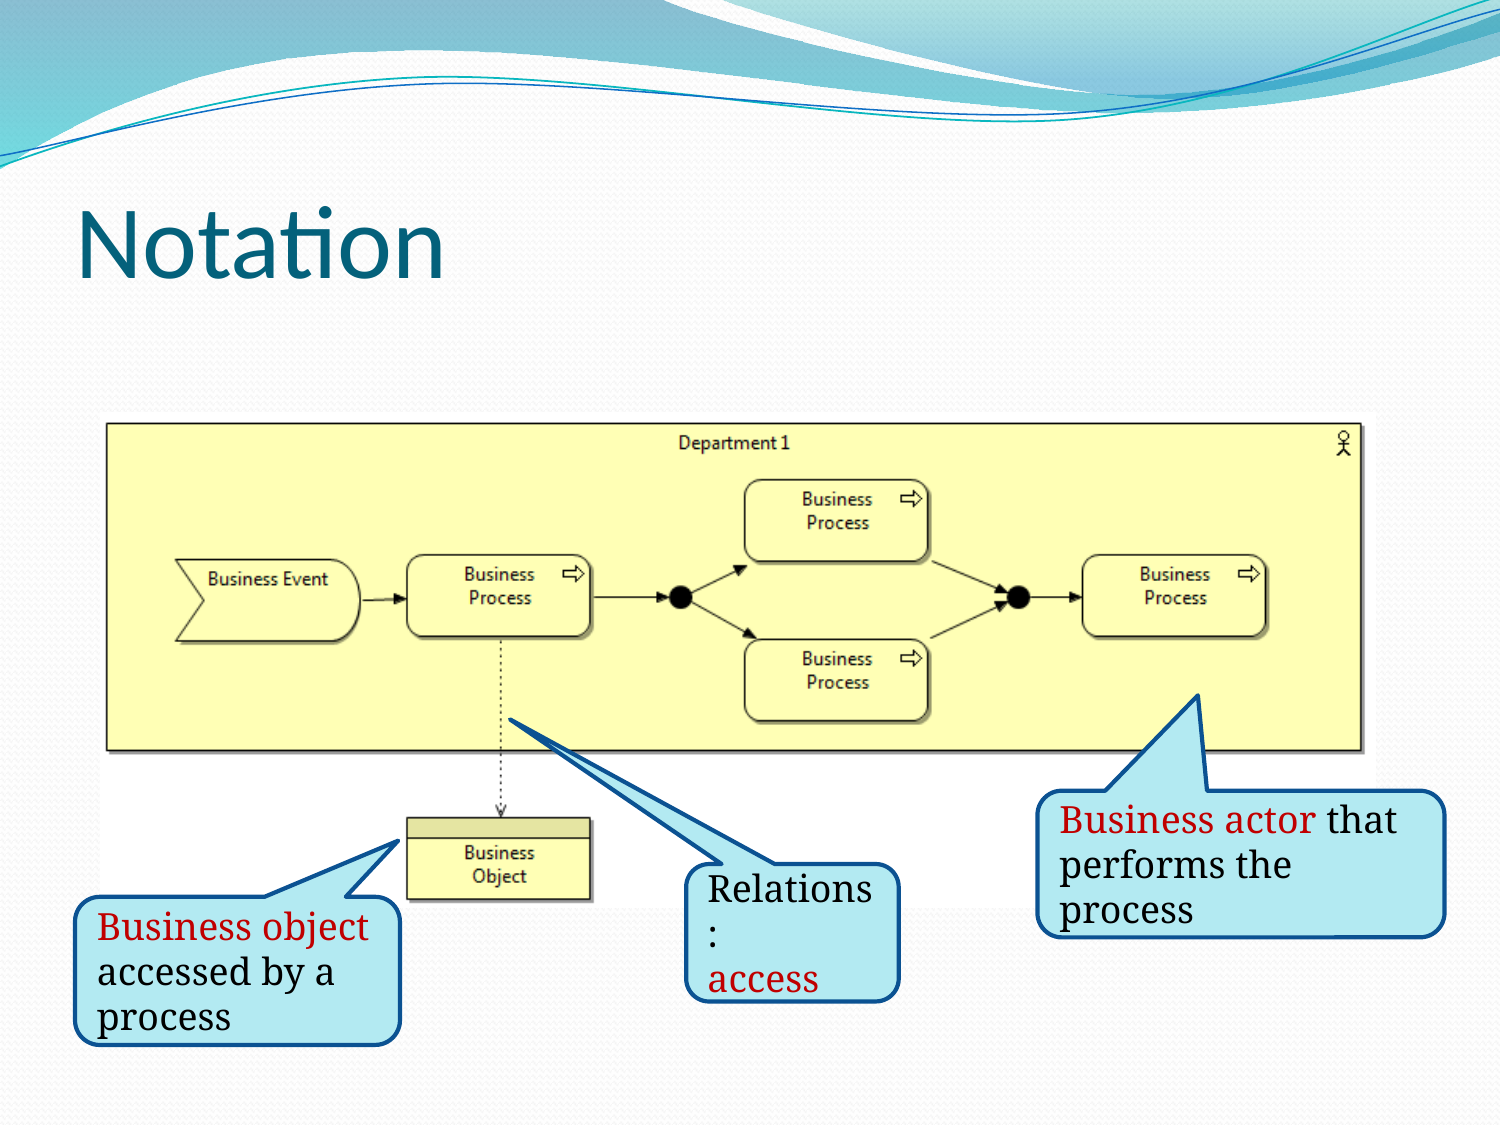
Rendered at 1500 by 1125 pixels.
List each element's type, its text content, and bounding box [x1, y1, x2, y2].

picture [99, 412, 1376, 909]
text_box Business actor that performs the process [1037, 788, 1447, 940]
text_box Relations: access [684, 923, 901, 1004]
title Notation [75, 111, 1425, 300]
text_box Business object accessed by a process [72, 895, 403, 1048]
